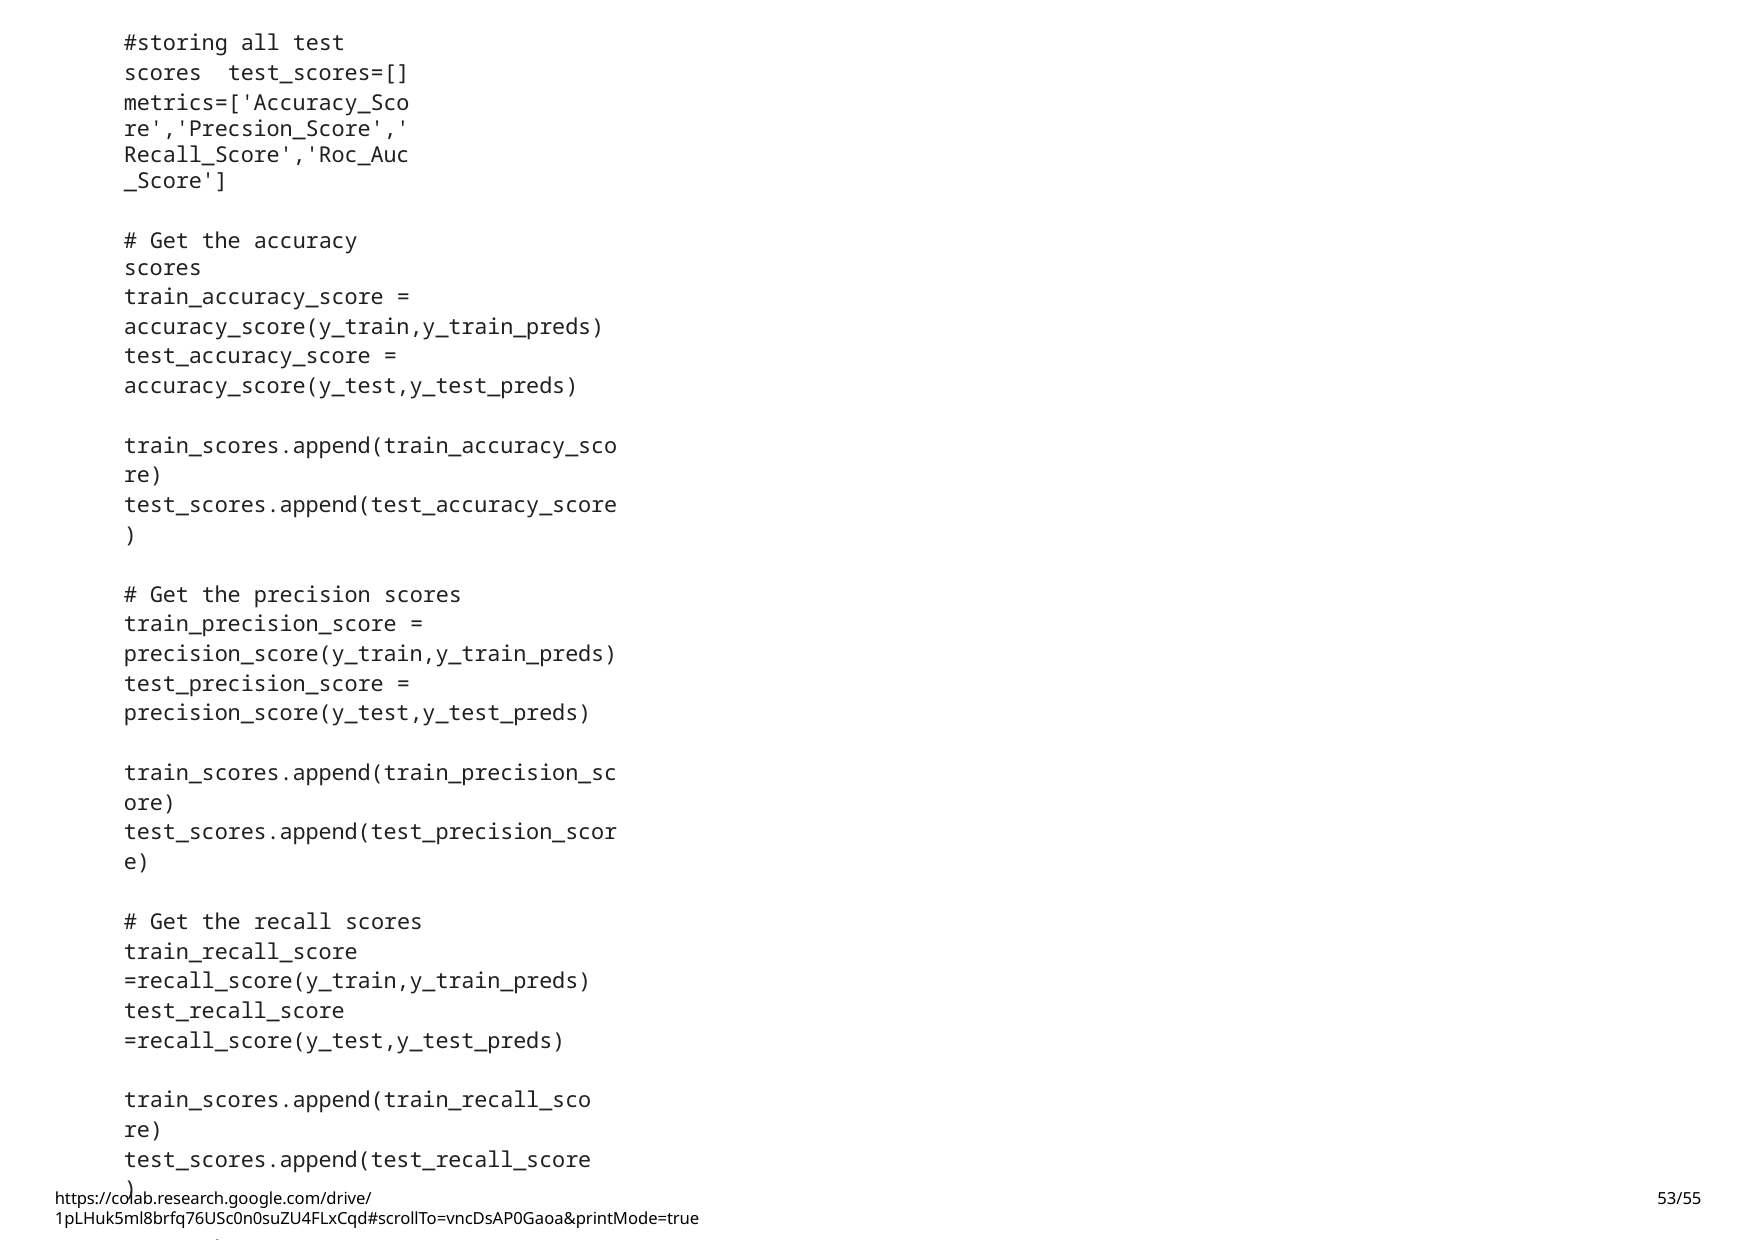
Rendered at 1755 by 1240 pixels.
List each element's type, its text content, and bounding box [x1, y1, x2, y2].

text_box #storing all test scores test_scores=[] metrics=['Accuracy_Score','Precsion_Score','Recall_Score','Roc_Auc_Score'] # Get the accuracy scores train_accuracy_score = accuracy_score(y_train,y_train_preds) test_accuracy_score = accuracy_score(y_test,y_test_preds) train_scores.append(train_accuracy_score) test_scores.append(test_accuracy_score) # Get the precision scores train_precision_score = precision_score(y_train,y_train_preds) test_precision_score = precision_score(y_test,y_test_preds) train_scores.append(train_precision_score) test_scores.append(test_precision_score) # Get the recall scores train_recall_score =recall_score(y_train,y_train_preds) test_recall_score =recall_score(y_test,y_test_preds) train_scores.append(train_recall_score) test_scores.append(test_recall_score) # Get the roc_auc scores train_roc_auc_score=roc_auc_score(y_train,y_train_preds) test_roc_auc_score =roc_auc_score(y_test,y_test_preds) train_scores.append(train_roc_auc_score) test_scores.append(test_roc_auc_score) return train_scores,test_scores,metrics models=[log_reg,tree_cv,random_forest,k_neighbor,support_vector,naive_bayes] name=['Logistic Regression Model','Decision Tree Model After Hyperparameter Tuning','Random Forest Model After Hyperparameter Tunin [97, 23, 1679, 1240]
slide_number 53/55 [1679, 1187, 1708, 1240]
footer https://colab.research.google.com/drive/1pLHuk5ml8brfq76USc0n0suZU4FLxCqd#scrollTo=vncDsAP0Gaoa&printMode=true [53, 1187, 97, 1240]
